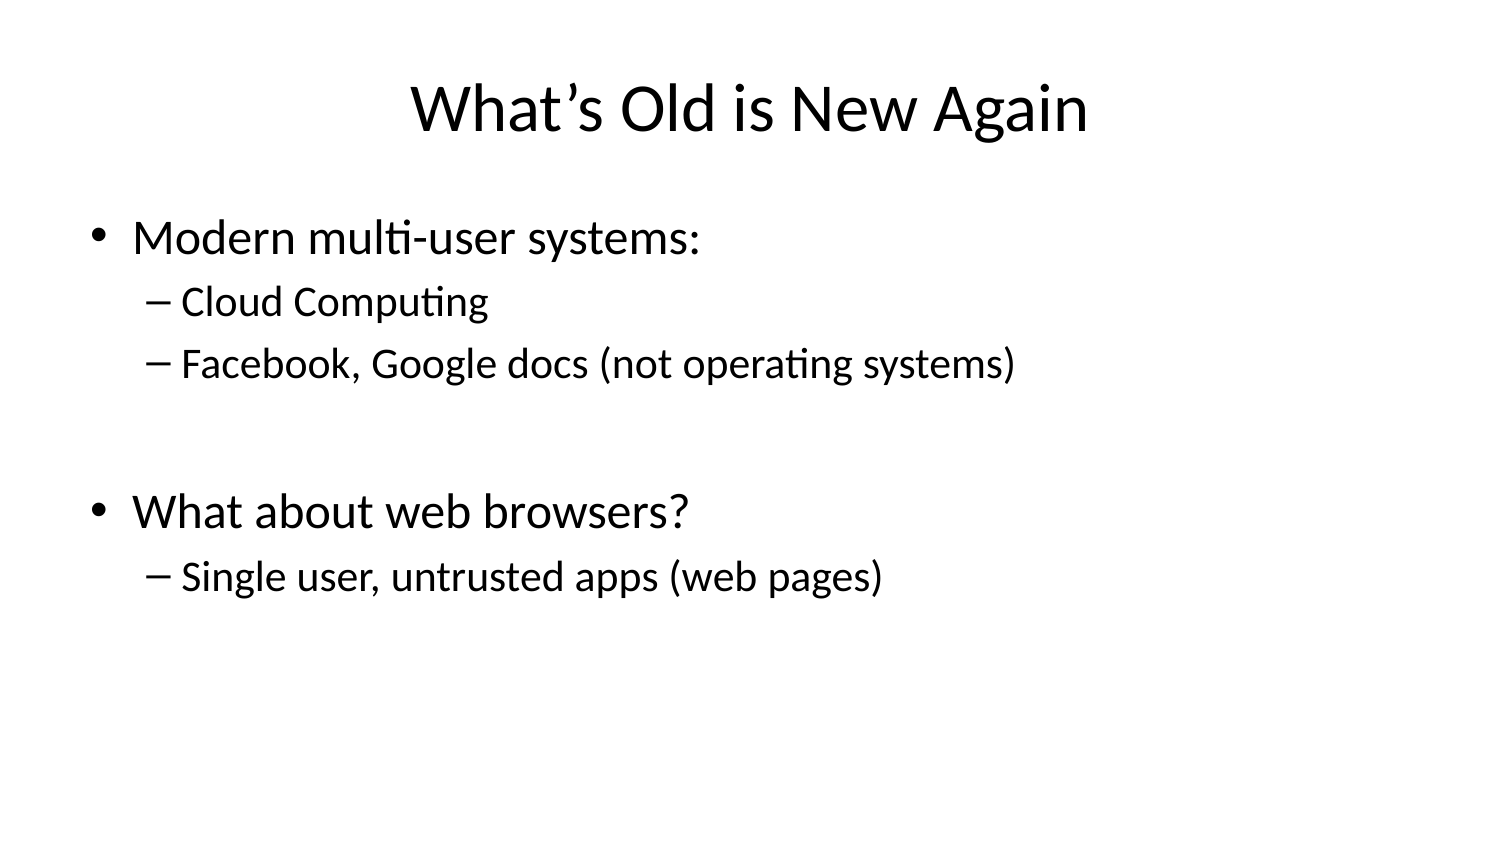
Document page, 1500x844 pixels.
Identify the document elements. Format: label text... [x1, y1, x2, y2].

title What’s Old is New Again [75, 33, 1425, 175]
list Modern multi-user systems: Cloud Computing Facebook, Google docs (not operating systems) What about web browsers? Single user, untrusted apps (web pages) [75, 196, 1425, 754]
